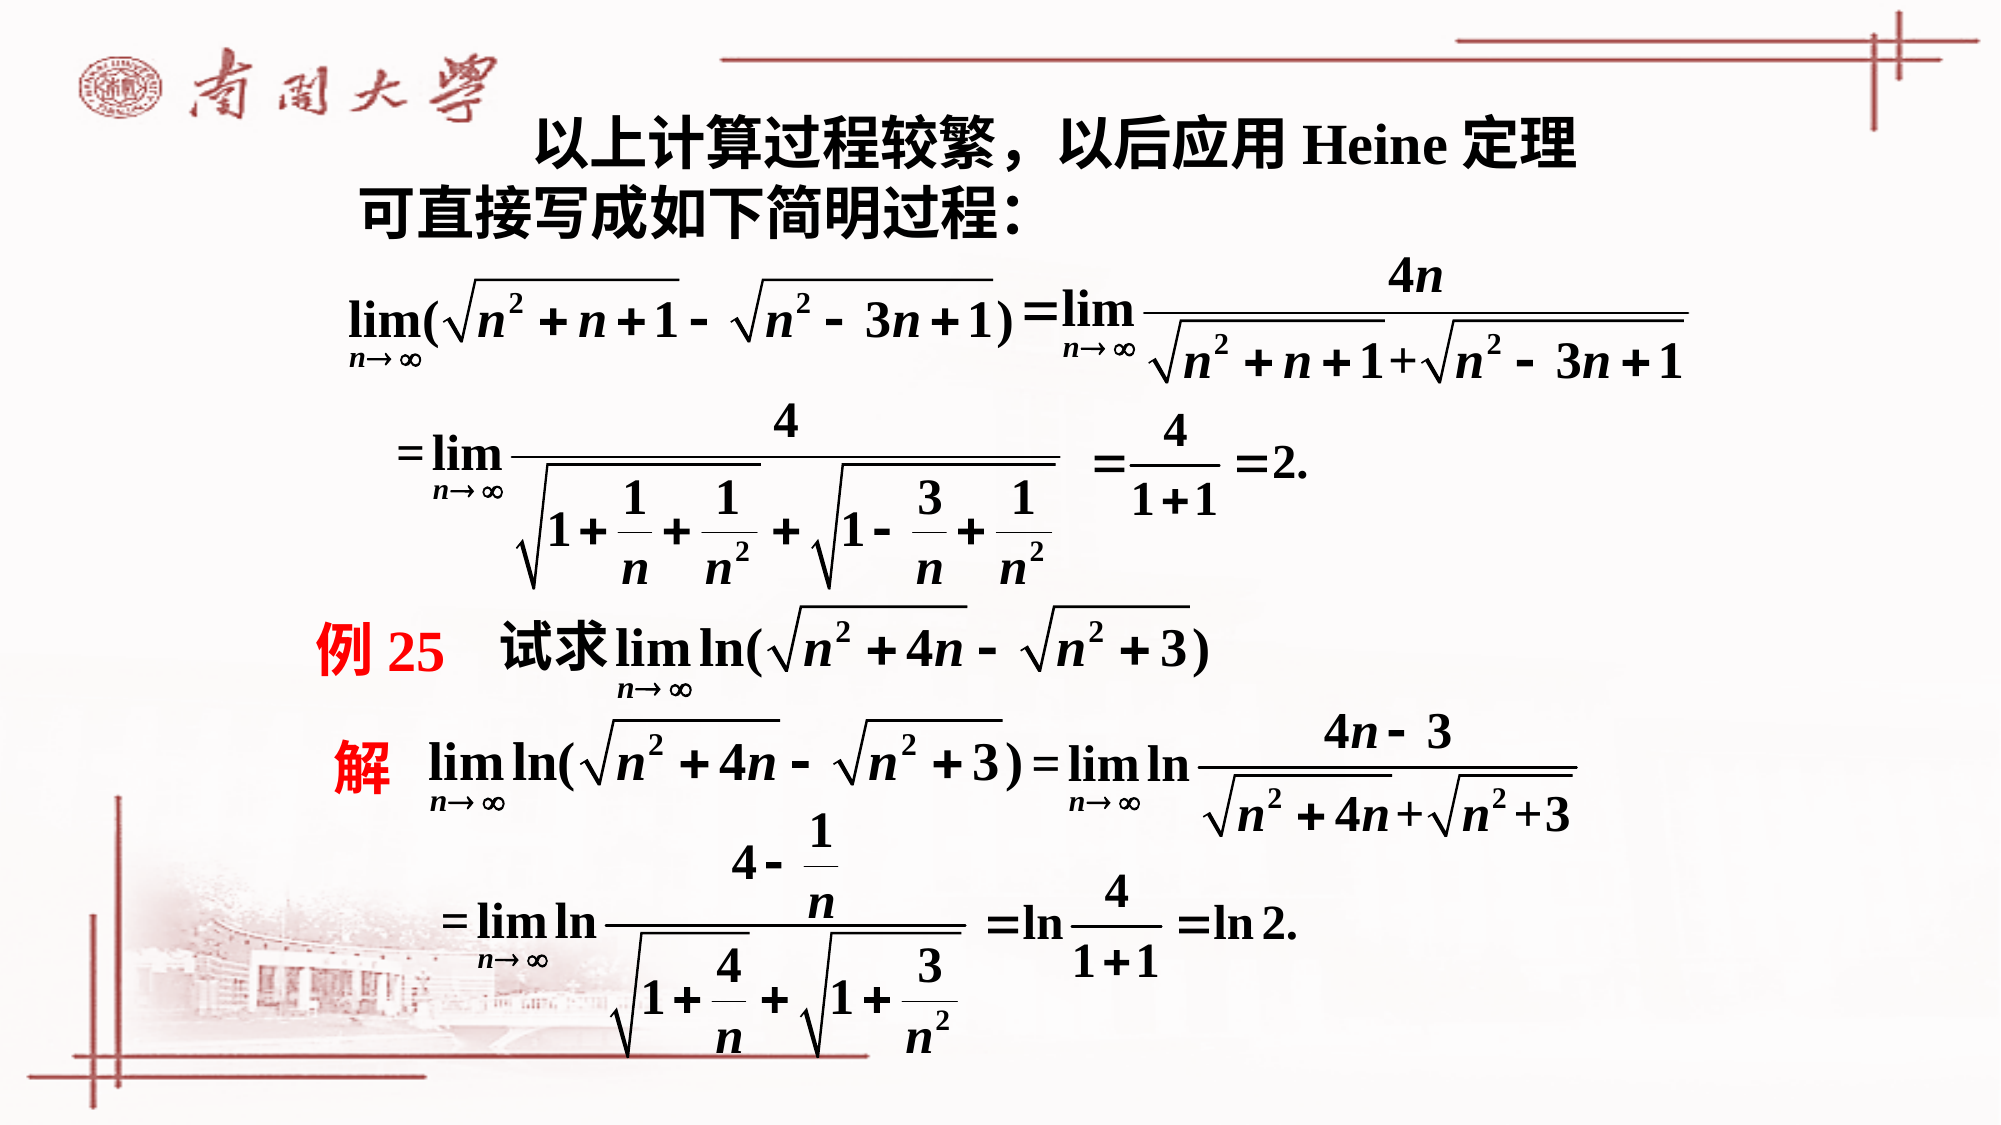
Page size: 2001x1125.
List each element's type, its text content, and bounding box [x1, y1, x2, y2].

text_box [491, 593, 1221, 705]
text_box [975, 857, 1308, 989]
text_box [340, 266, 1006, 382]
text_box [387, 385, 1069, 599]
text_box 解 [318, 723, 407, 809]
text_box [1082, 396, 1315, 528]
text_box 例25 [300, 606, 461, 691]
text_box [420, 706, 1018, 826]
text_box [432, 798, 978, 1067]
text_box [1011, 238, 1701, 393]
text_box 以上计算过程较繁，以后应用Heine定理可直接写成如下简明过程： [343, 98, 1638, 254]
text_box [1023, 695, 1588, 847]
